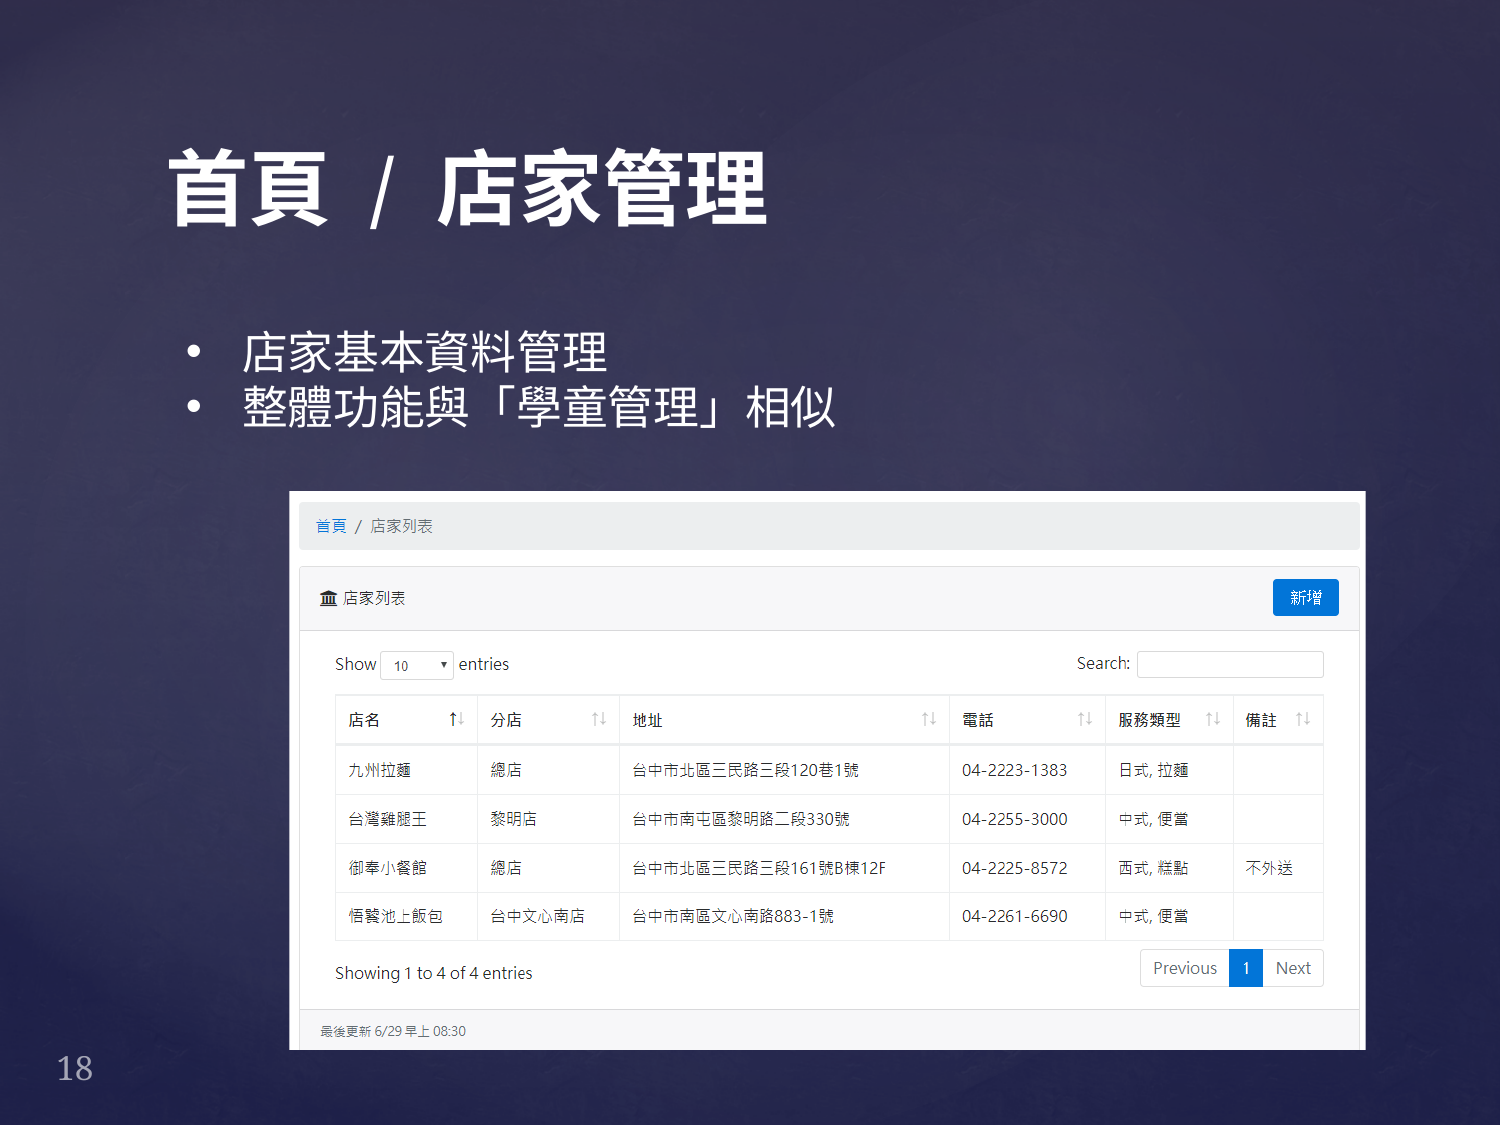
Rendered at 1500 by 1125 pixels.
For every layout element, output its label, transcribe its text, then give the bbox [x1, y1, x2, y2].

picture [288, 491, 1367, 1050]
slide_number 18 [41, 1044, 392, 1094]
text_box 店家基本資料管理 整體功能與「學童管理」相似 [171, 315, 1270, 441]
text_box 首頁 / 店家管理 [149, 125, 1388, 244]
